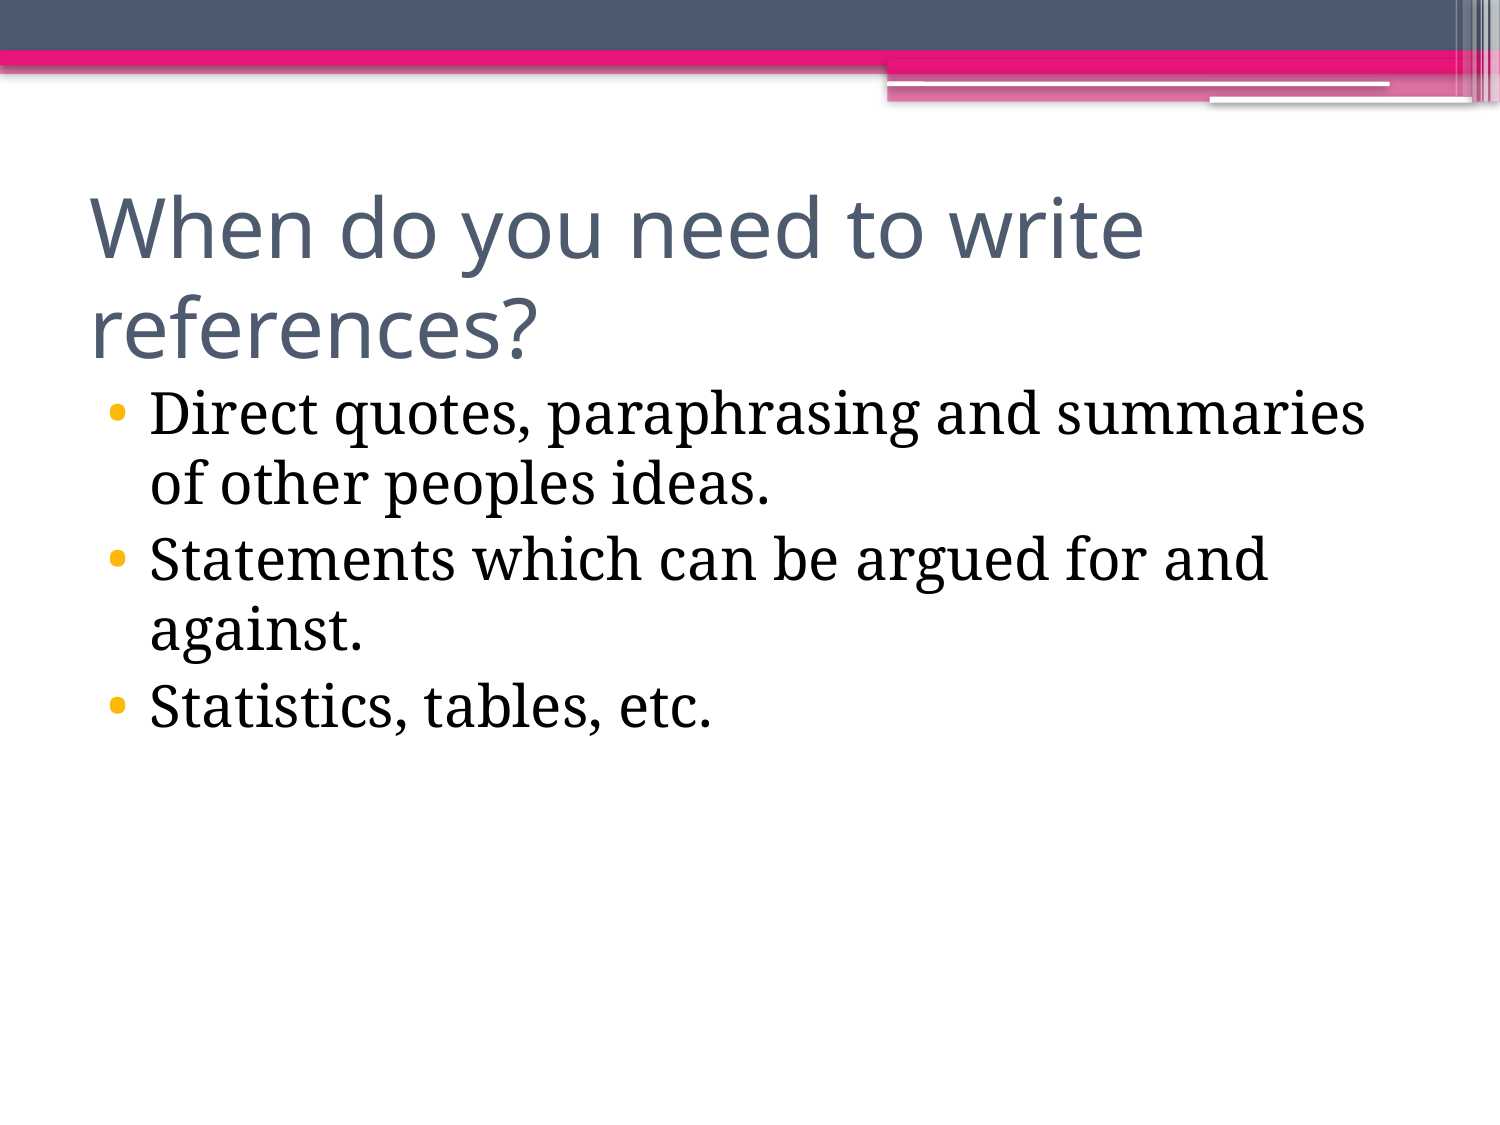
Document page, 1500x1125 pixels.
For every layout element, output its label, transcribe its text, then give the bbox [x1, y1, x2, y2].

title When do you need to write references? [75, 187, 1425, 363]
list Direct quotes, paraphrasing and summaries of other peoples ideas. Statements which can be argued for and against. Statistics, tables, etc. [75, 368, 1425, 1079]
